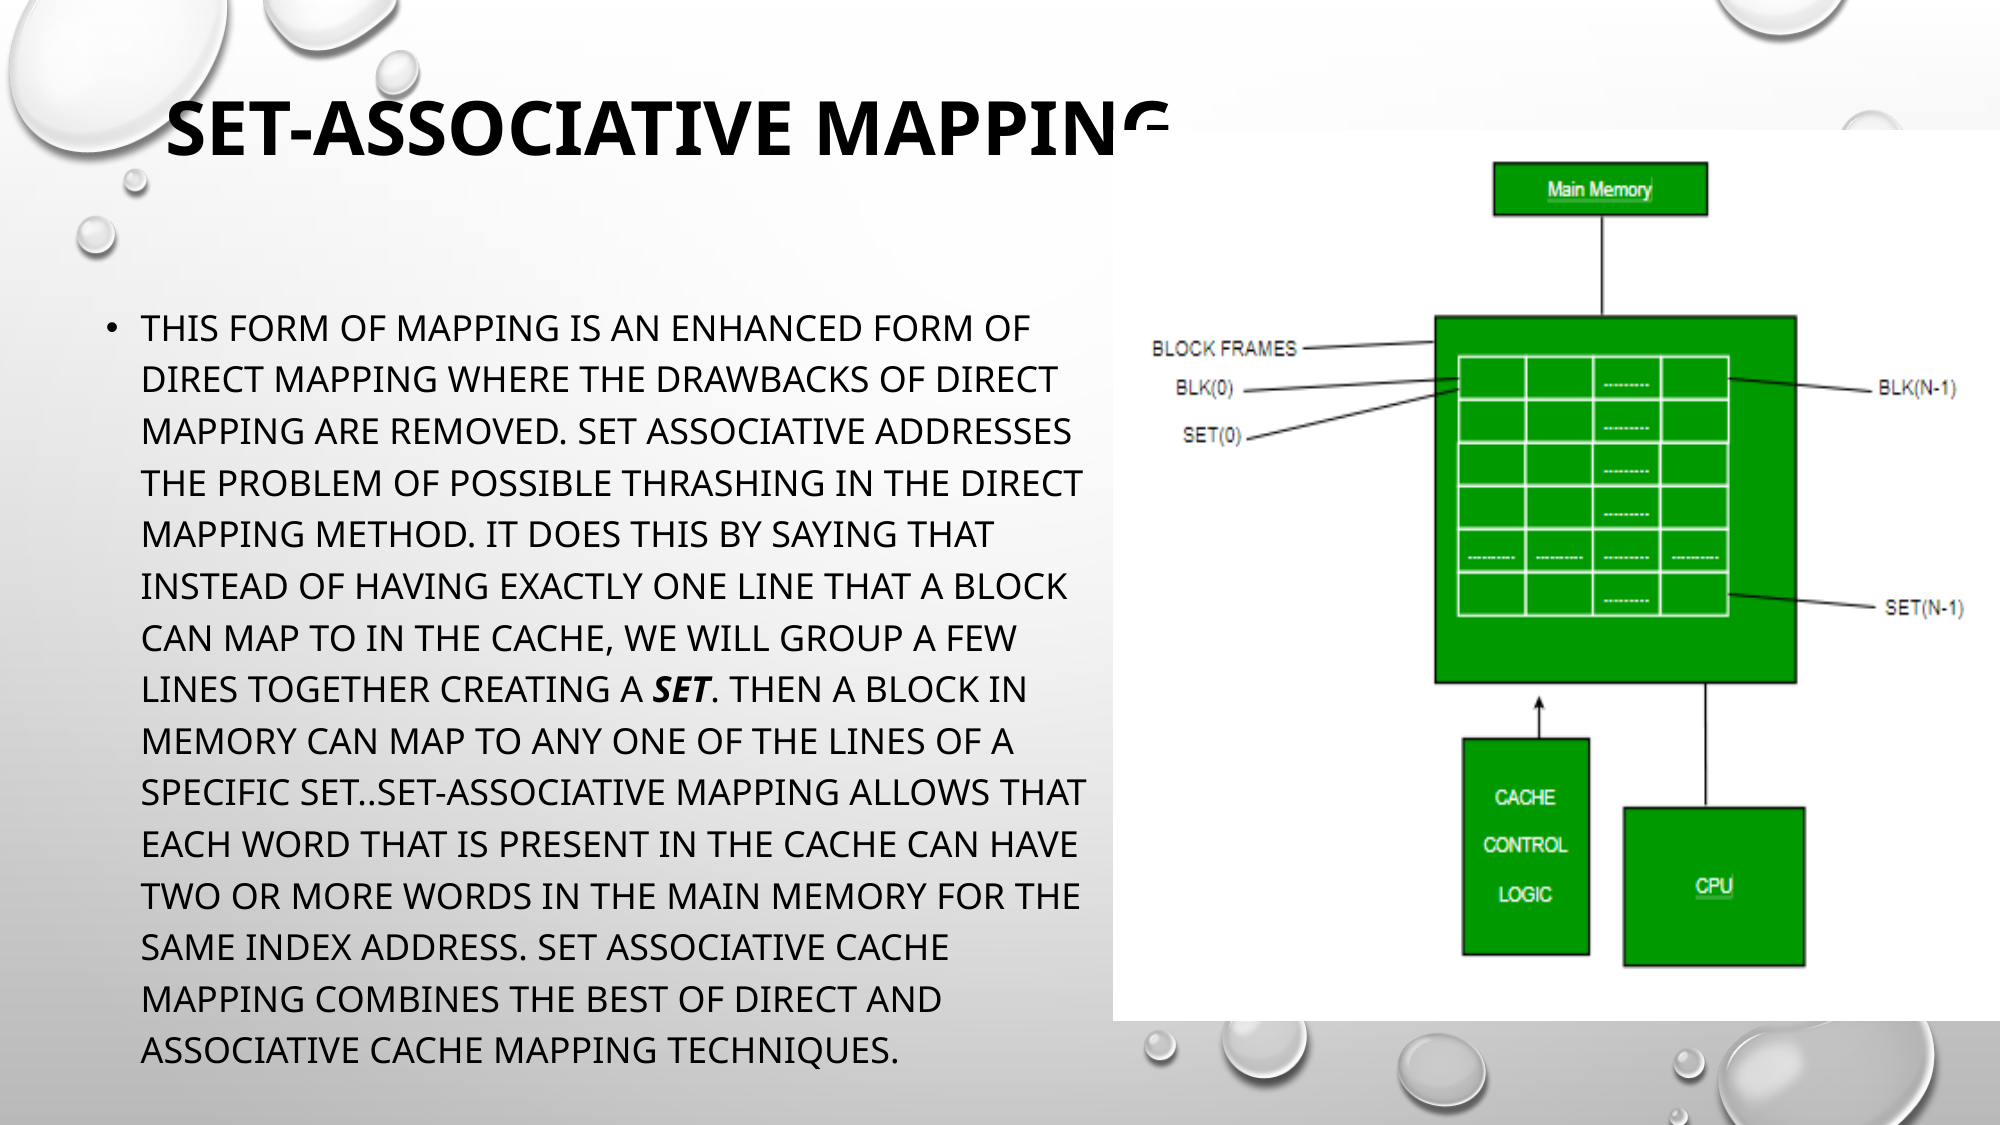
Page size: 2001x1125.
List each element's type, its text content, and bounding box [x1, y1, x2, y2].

list This form of mapping is an enhanced form of direct mapping where the drawbacks of direct mapping are removed. Set associative addresses the problem of possible thrashing in the direct mapping method. It does this by saying that instead of having exactly one line that a block can map to in the cache, we will group a few lines together creating a set. Then a block in memory can map to any one of the lines of a specific set..Set-associative mapping allows that each word that is present in the cache can have two or more words in the main memory for the same index address. Set associative cache mapping combines the best of direct and associative cache mapping techniques. [90, 289, 1114, 1095]
picture [0, 0, 2000, 1125]
title Set-associative Mapping [28, 0, 1331, 262]
